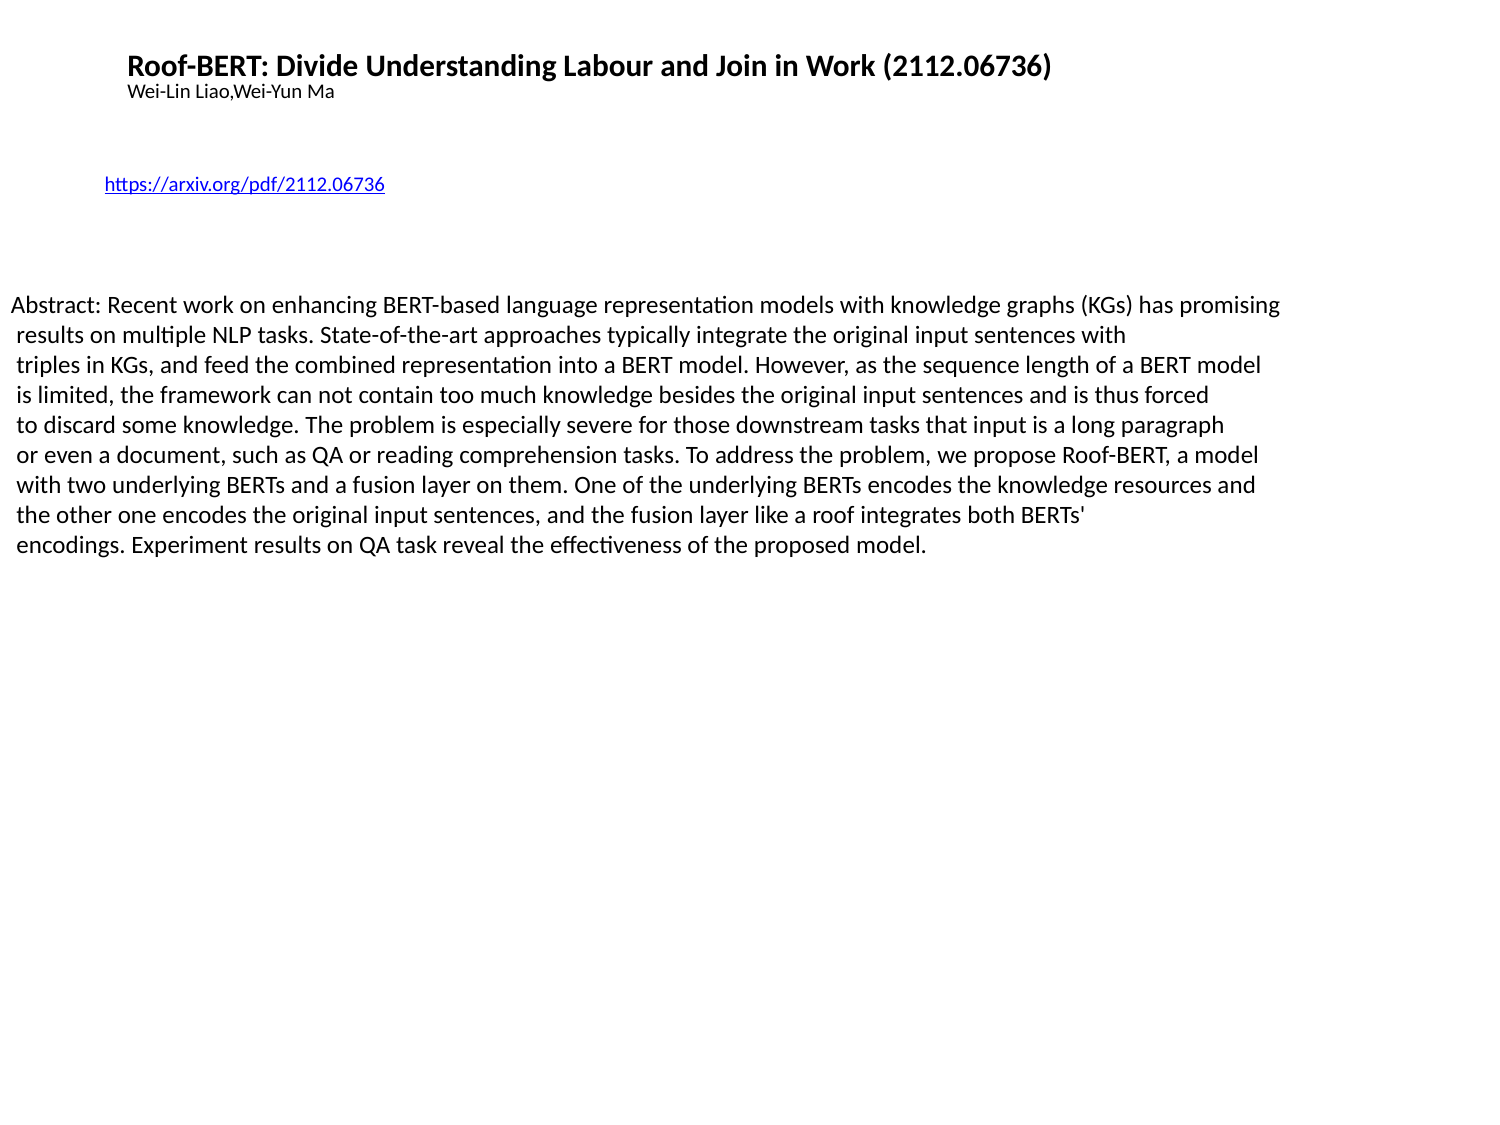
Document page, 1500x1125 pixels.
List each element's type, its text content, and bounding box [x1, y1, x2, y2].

text_box https://arxiv.org/pdf/2112.06736 [89, 118, 401, 203]
text_box Abstract: Recent work on enhancing BERT-based language representation models with knowledge graphs (KGs) has promising results on multiple NLP tasks. State-of-the-art approaches typically integrate the original input sentences with triples in KGs, and feed the combined representation into a BERT model. However, as the sequence length of a BERT model is limited, the framework can not contain too much knowledge besides the original input sentences and is thus forced to discard some knowledge. The problem is especially severe for those downstream tasks that input is a long paragraph or even a document, such as QA or reading comprehension tasks. To address the problem, we propose Roof-BERT, a model with two underlying BERTs and a fusion layer on them. One of the underlying BERTs encodes the knowledge resources and the other one encodes the original input sentences, and the fusion layer like a roof integrates both BERTs' encodings. Experiment results on QA task reveal the effectiveness of the proposed model. [0, 236, 1304, 621]
text_box Roof-BERT: Divide Understanding Labour and Join in Work (2112.06736) Wei-Lin Liao,Wei-Yun Ma [112, 0, 1069, 110]
